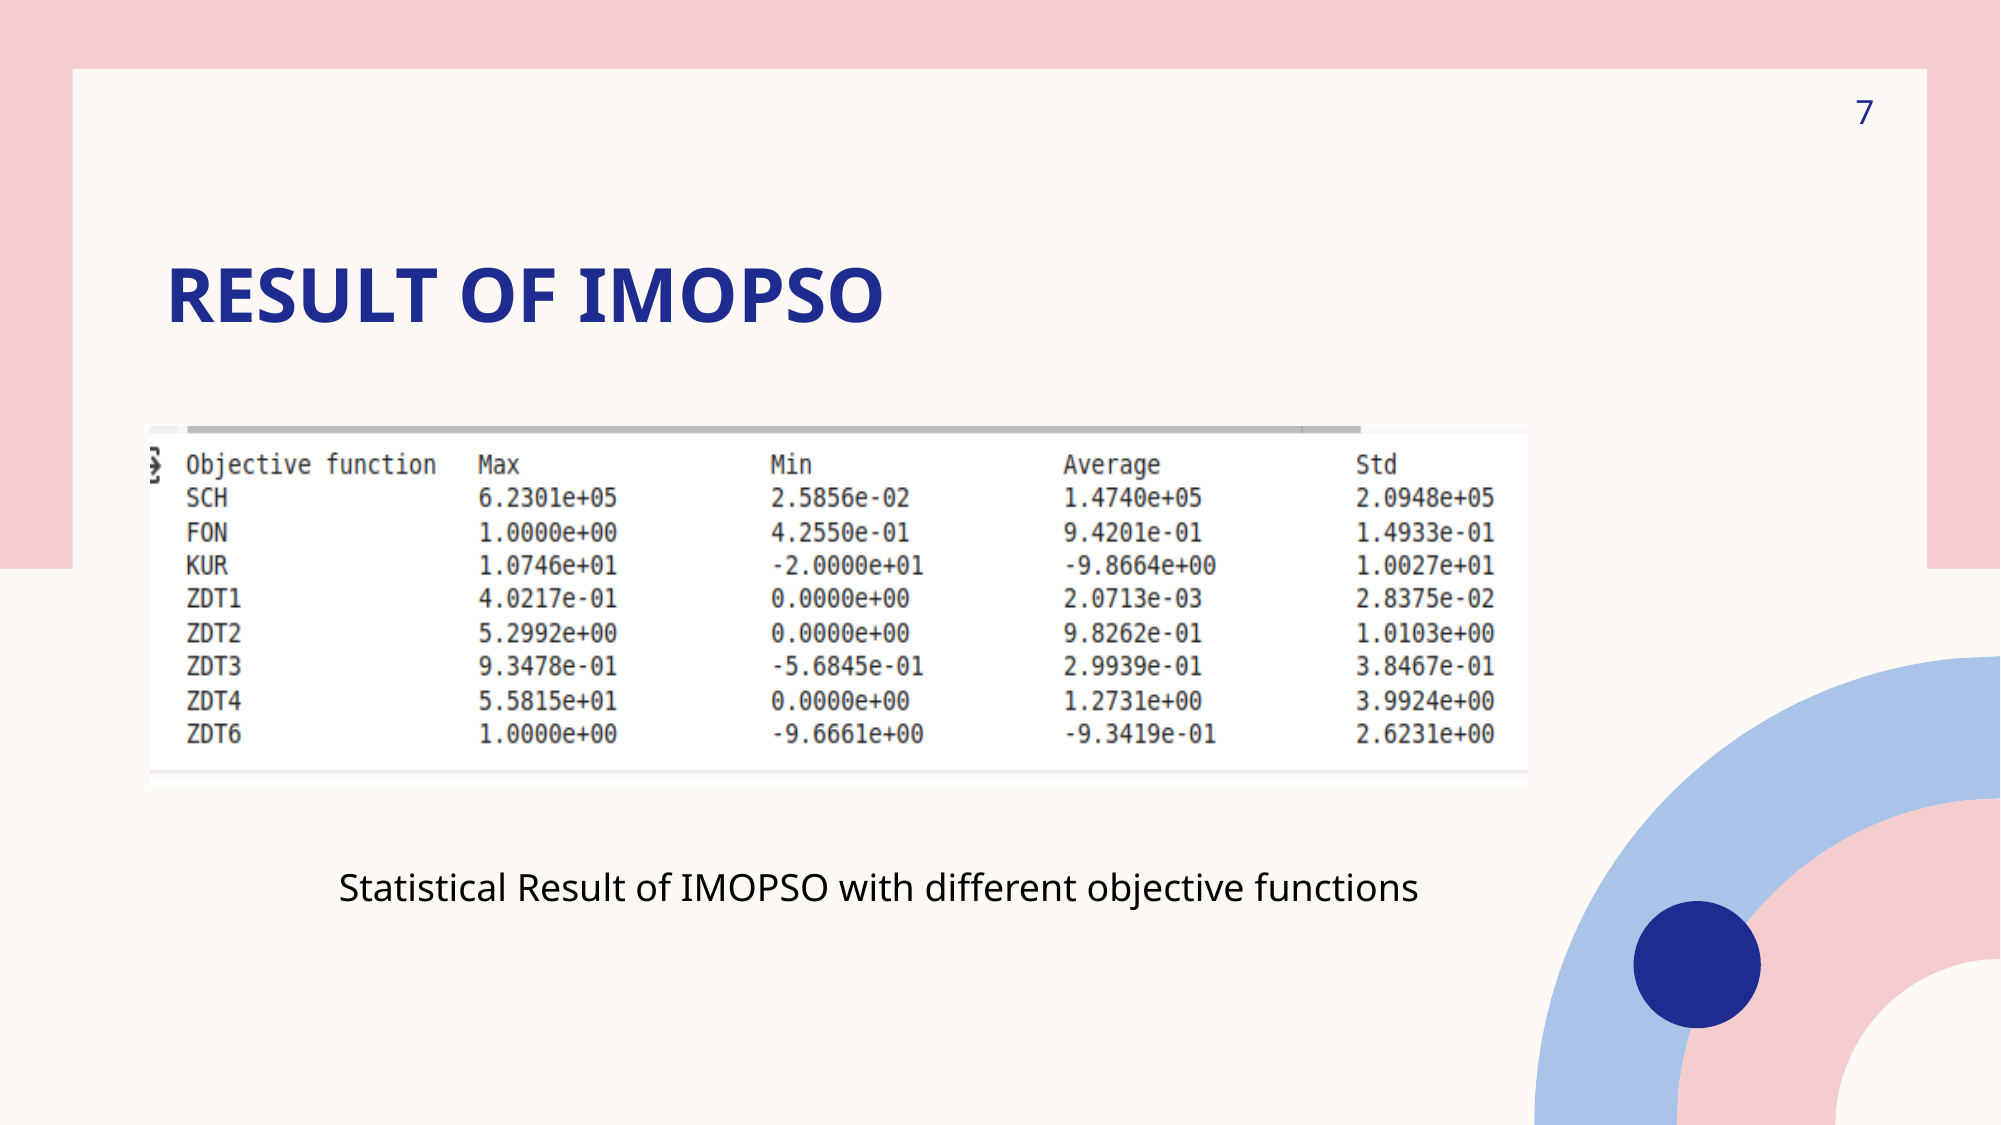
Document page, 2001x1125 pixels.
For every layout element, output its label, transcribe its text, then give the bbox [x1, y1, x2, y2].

slide_number 7 [1699, 75, 1875, 153]
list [149, 426, 1528, 788]
text_box Statistical Result of IMOPSO with different objective functions [324, 856, 1489, 917]
title RESULT of imopso [150, 158, 1402, 338]
